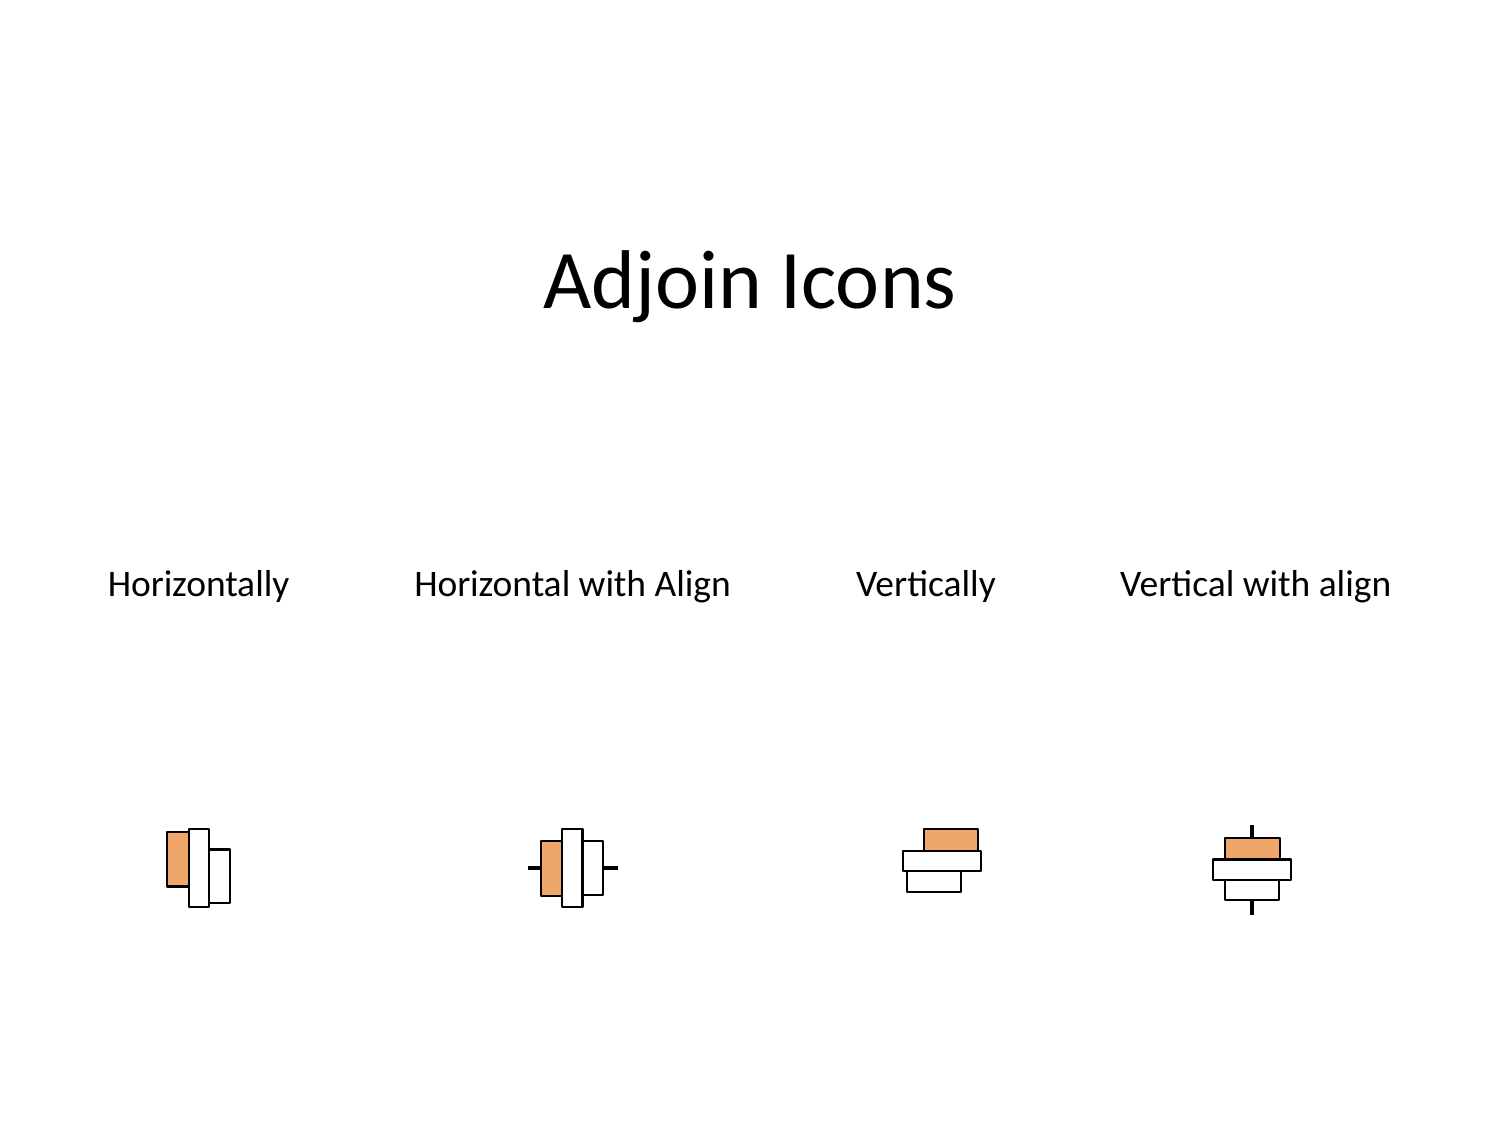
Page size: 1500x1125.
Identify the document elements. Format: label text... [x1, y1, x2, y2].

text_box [902, 828, 982, 892]
text_box Vertically [841, 551, 1011, 611]
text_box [1212, 824, 1292, 916]
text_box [167, 829, 230, 908]
text_box Horizontal with Align [399, 551, 747, 611]
text_box Vertical with align [1105, 551, 1407, 611]
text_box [527, 829, 619, 908]
text_box Horizontally [93, 551, 305, 611]
text_box Adjoin Icons [528, 217, 972, 333]
